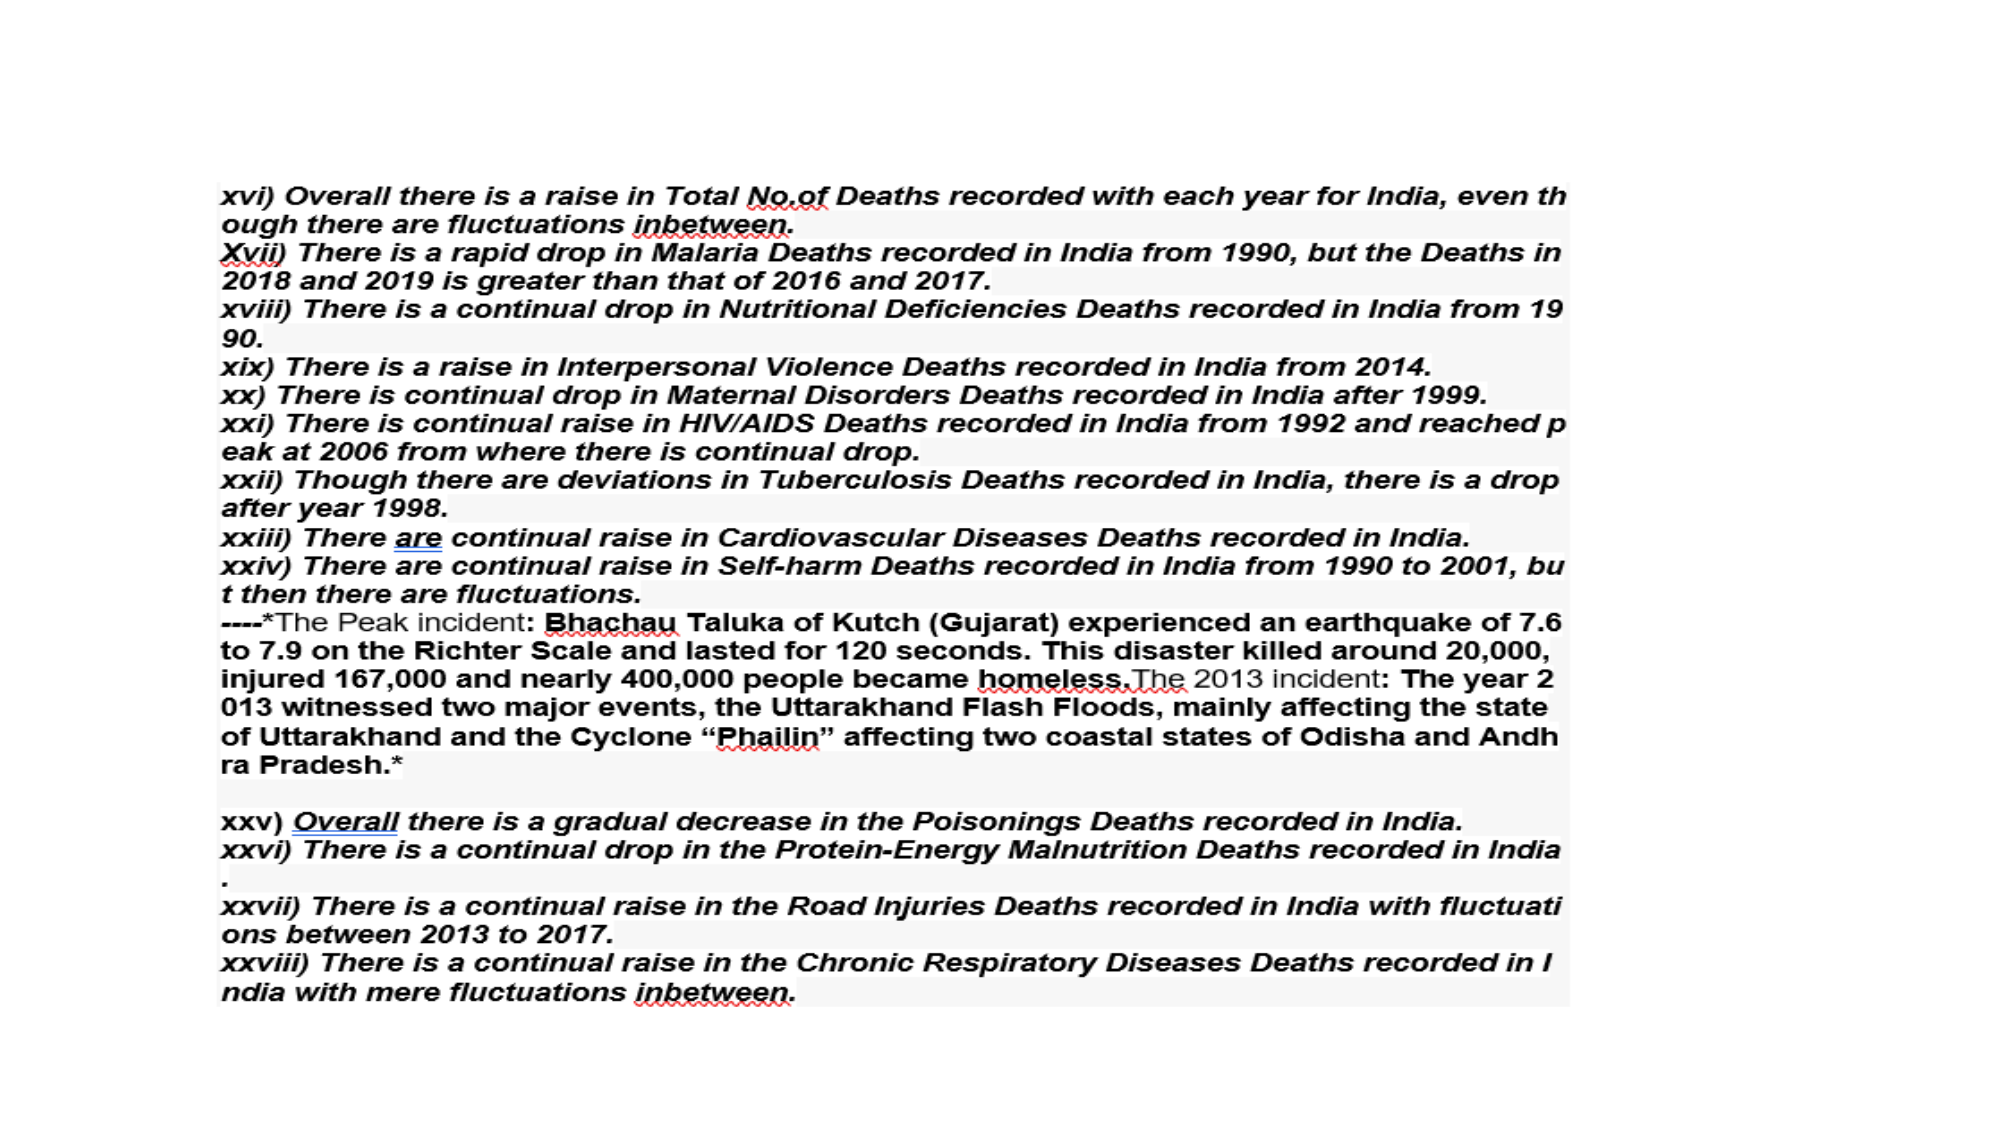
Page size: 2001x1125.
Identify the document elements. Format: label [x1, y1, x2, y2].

list [176, 143, 1649, 1014]
